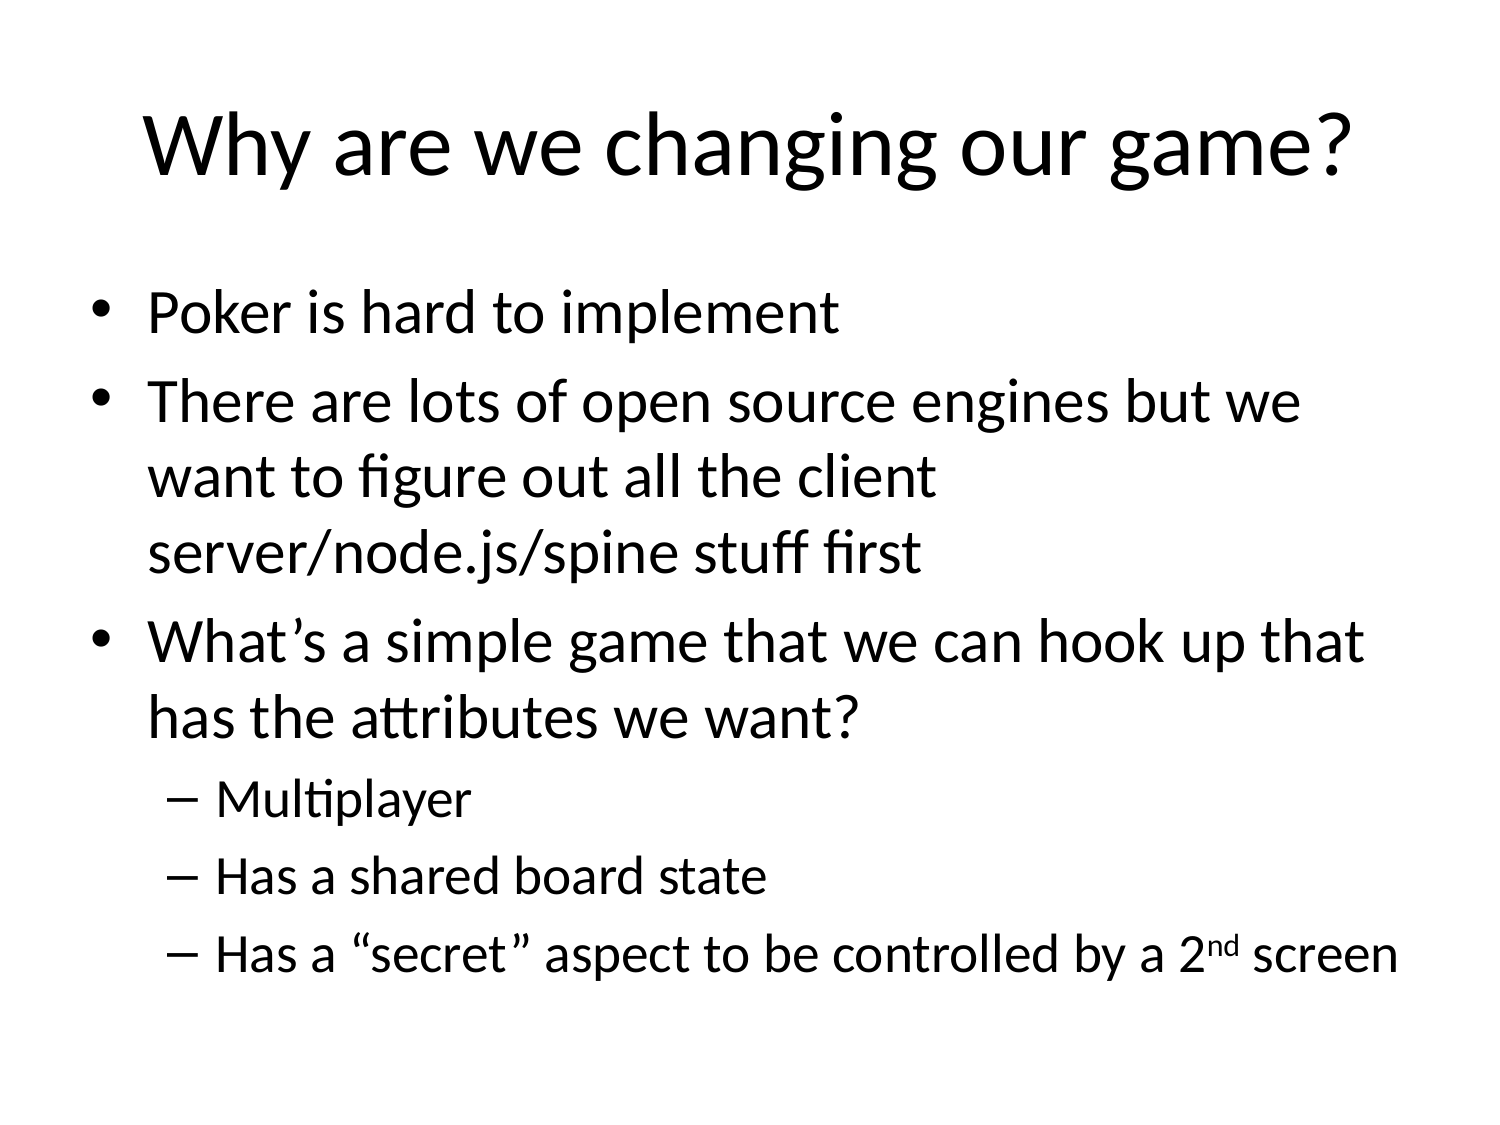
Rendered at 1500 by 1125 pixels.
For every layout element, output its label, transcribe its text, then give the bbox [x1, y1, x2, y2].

list Poker is hard to implement There are lots of open source engines but we want to figure out all the client server/node.js/spine stuff first What’s a simple game that we can hook up that has the attributes we want? Multiplayer Has a shared board state Has a “secret” aspect to be controlled by a 2nd screen [75, 262, 1425, 1005]
title Why are we changing our game? [75, 45, 1425, 233]
